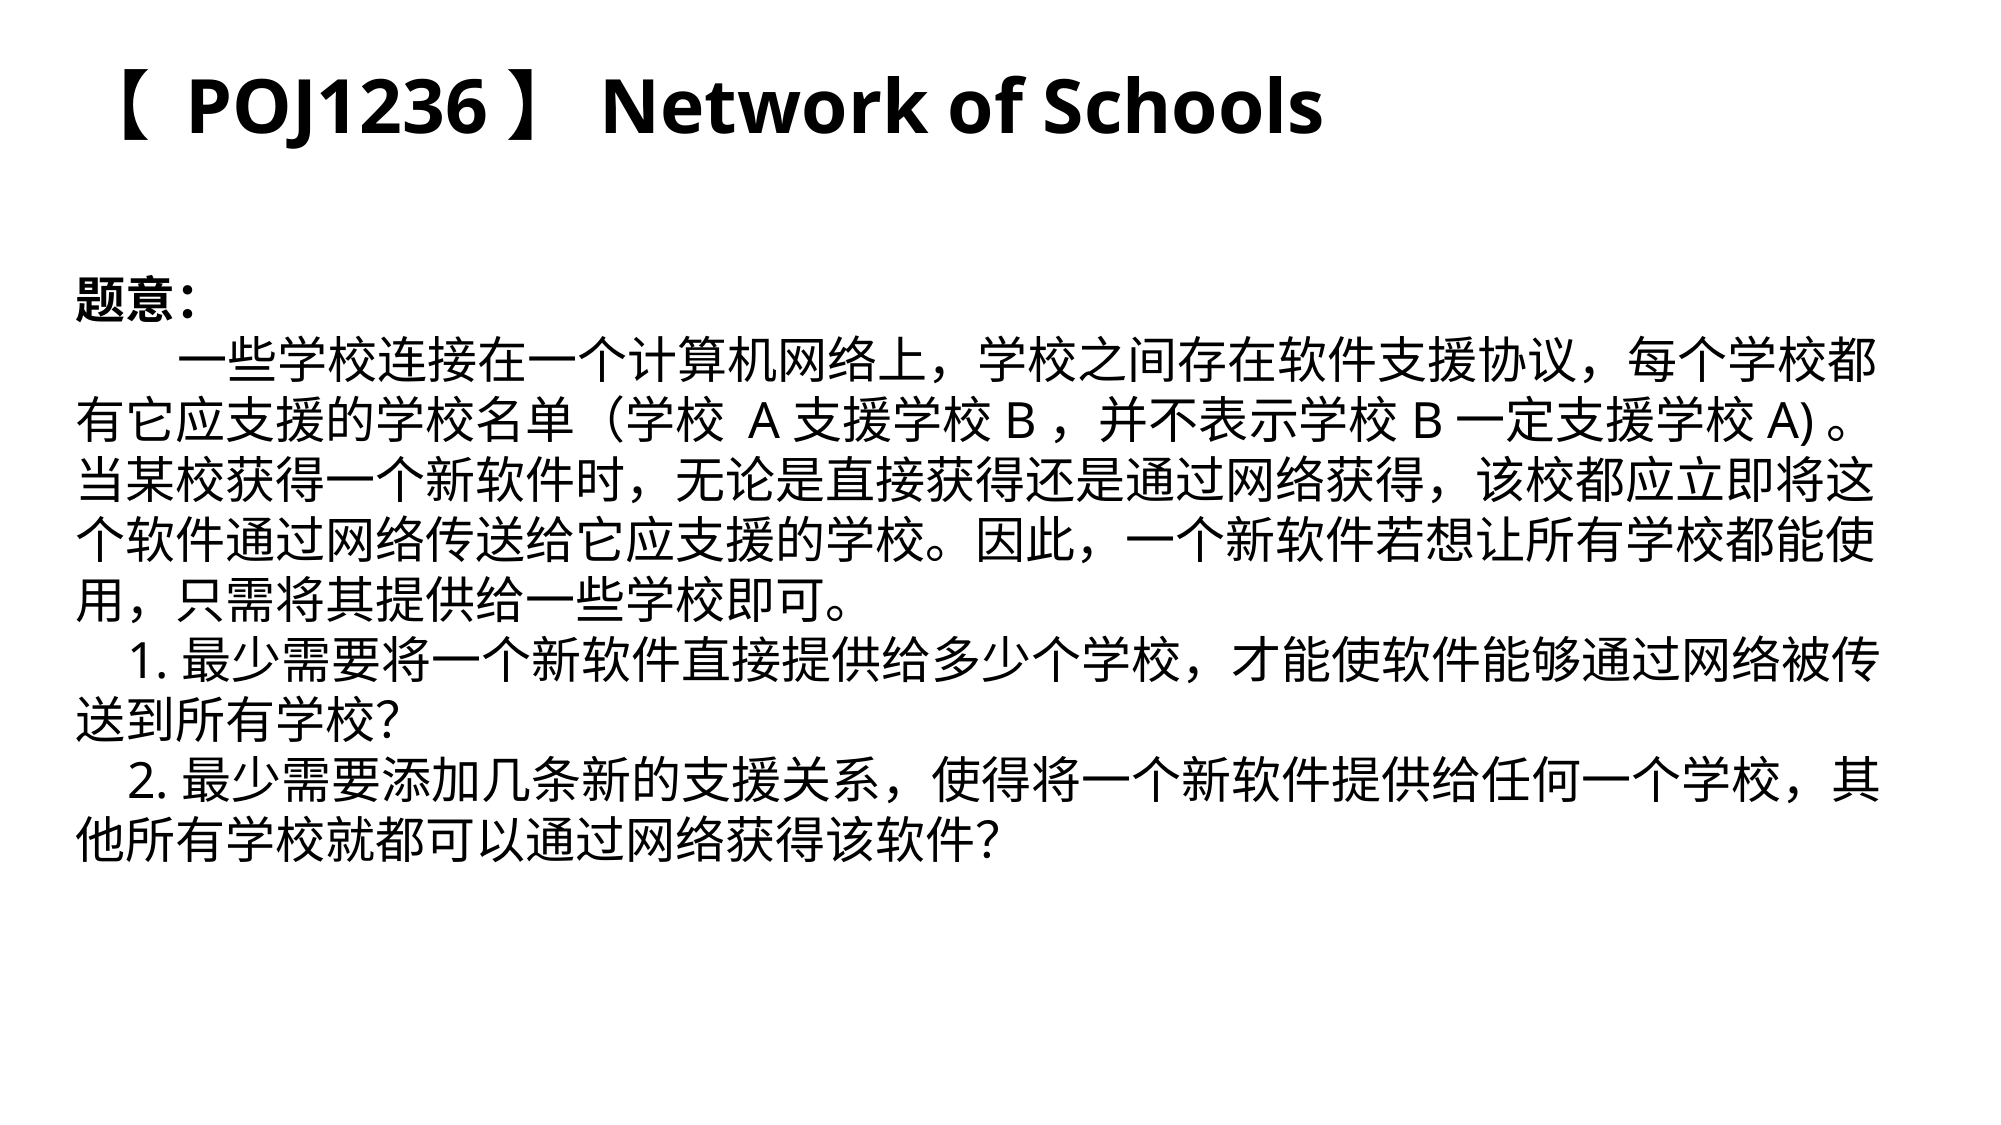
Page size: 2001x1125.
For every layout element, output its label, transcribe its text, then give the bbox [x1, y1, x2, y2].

text_box 【 POJ1236】Network of Schools 题意： 一些学校连接在一个计算机网络上，学校之间存在软件支援协议，每个学校都有它应支援的学校名单（学校 A支援学校B，并不表示学校B一定支援学校A)。当某校获得一个新软件时，无论是直接获得还是通过网络获得，该校都应立即将这个软件通过网络传送给它应支援的学校。因此，一个新软件若想让所有学校都能使用，只需将其提供给一些学校即可。 1.最少需要将一个新软件直接提供给多少个学校，才能使软件能够通过网络被传送到所有学校？ 2.最少需要添加几条新的支援关系，使得将一个新软件提供给任何一个学校，其他所有学校就都可以通过网络获得该软件？ [60, 51, 1904, 876]
